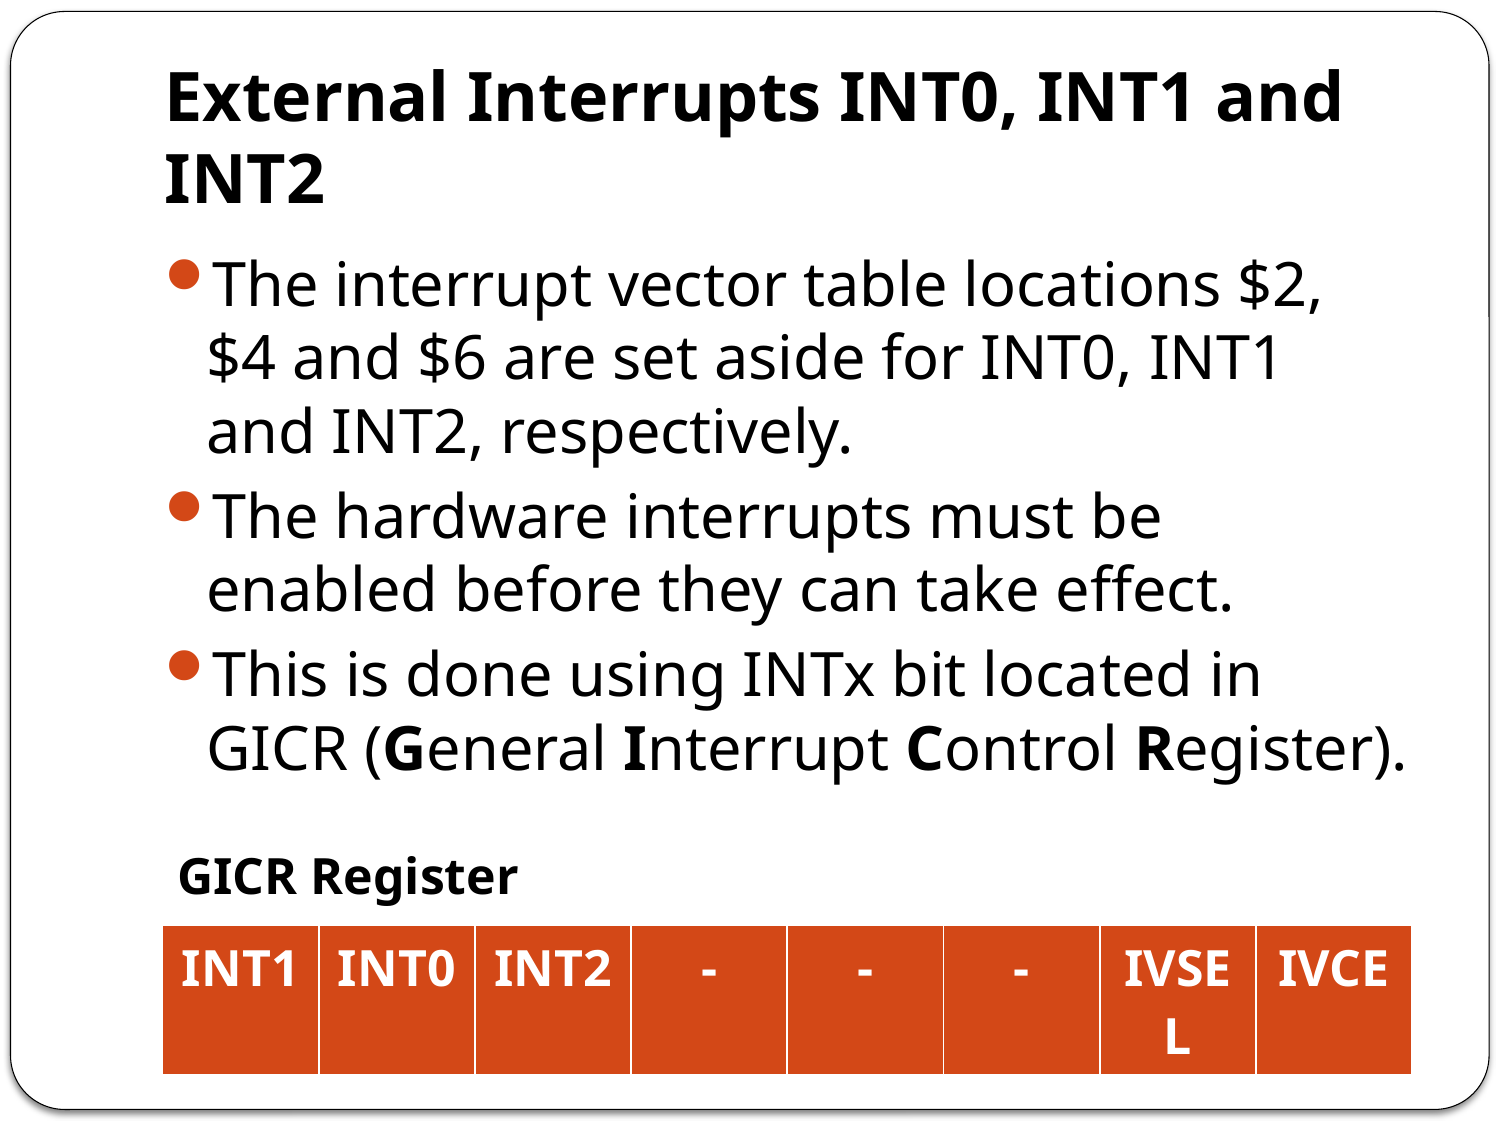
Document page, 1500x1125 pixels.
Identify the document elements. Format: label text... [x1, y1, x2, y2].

title External Interrupts INT0, INT1 and INT2 [150, 45, 1425, 233]
table_header IVCE [1257, 926, 1411, 1074]
table_header - [944, 926, 1099, 1074]
table_header - [632, 926, 786, 1074]
text_box GICR Register [162, 837, 588, 913]
table_header - [788, 926, 943, 1074]
list The interrupt vector table locations $2, $4 and $6 are set aside for INT0, INT1 and INT2, respectively. The hardware interrupts must be enabled before they can take effect. This is done using INTx bit located in GICR (General Interrupt Control Register). [150, 237, 1425, 850]
table_header INT2 [476, 926, 630, 1074]
table_header INT0 [320, 926, 474, 1074]
table_header INT1 [163, 926, 318, 1074]
table_header IVSEL [1101, 926, 1255, 1074]
